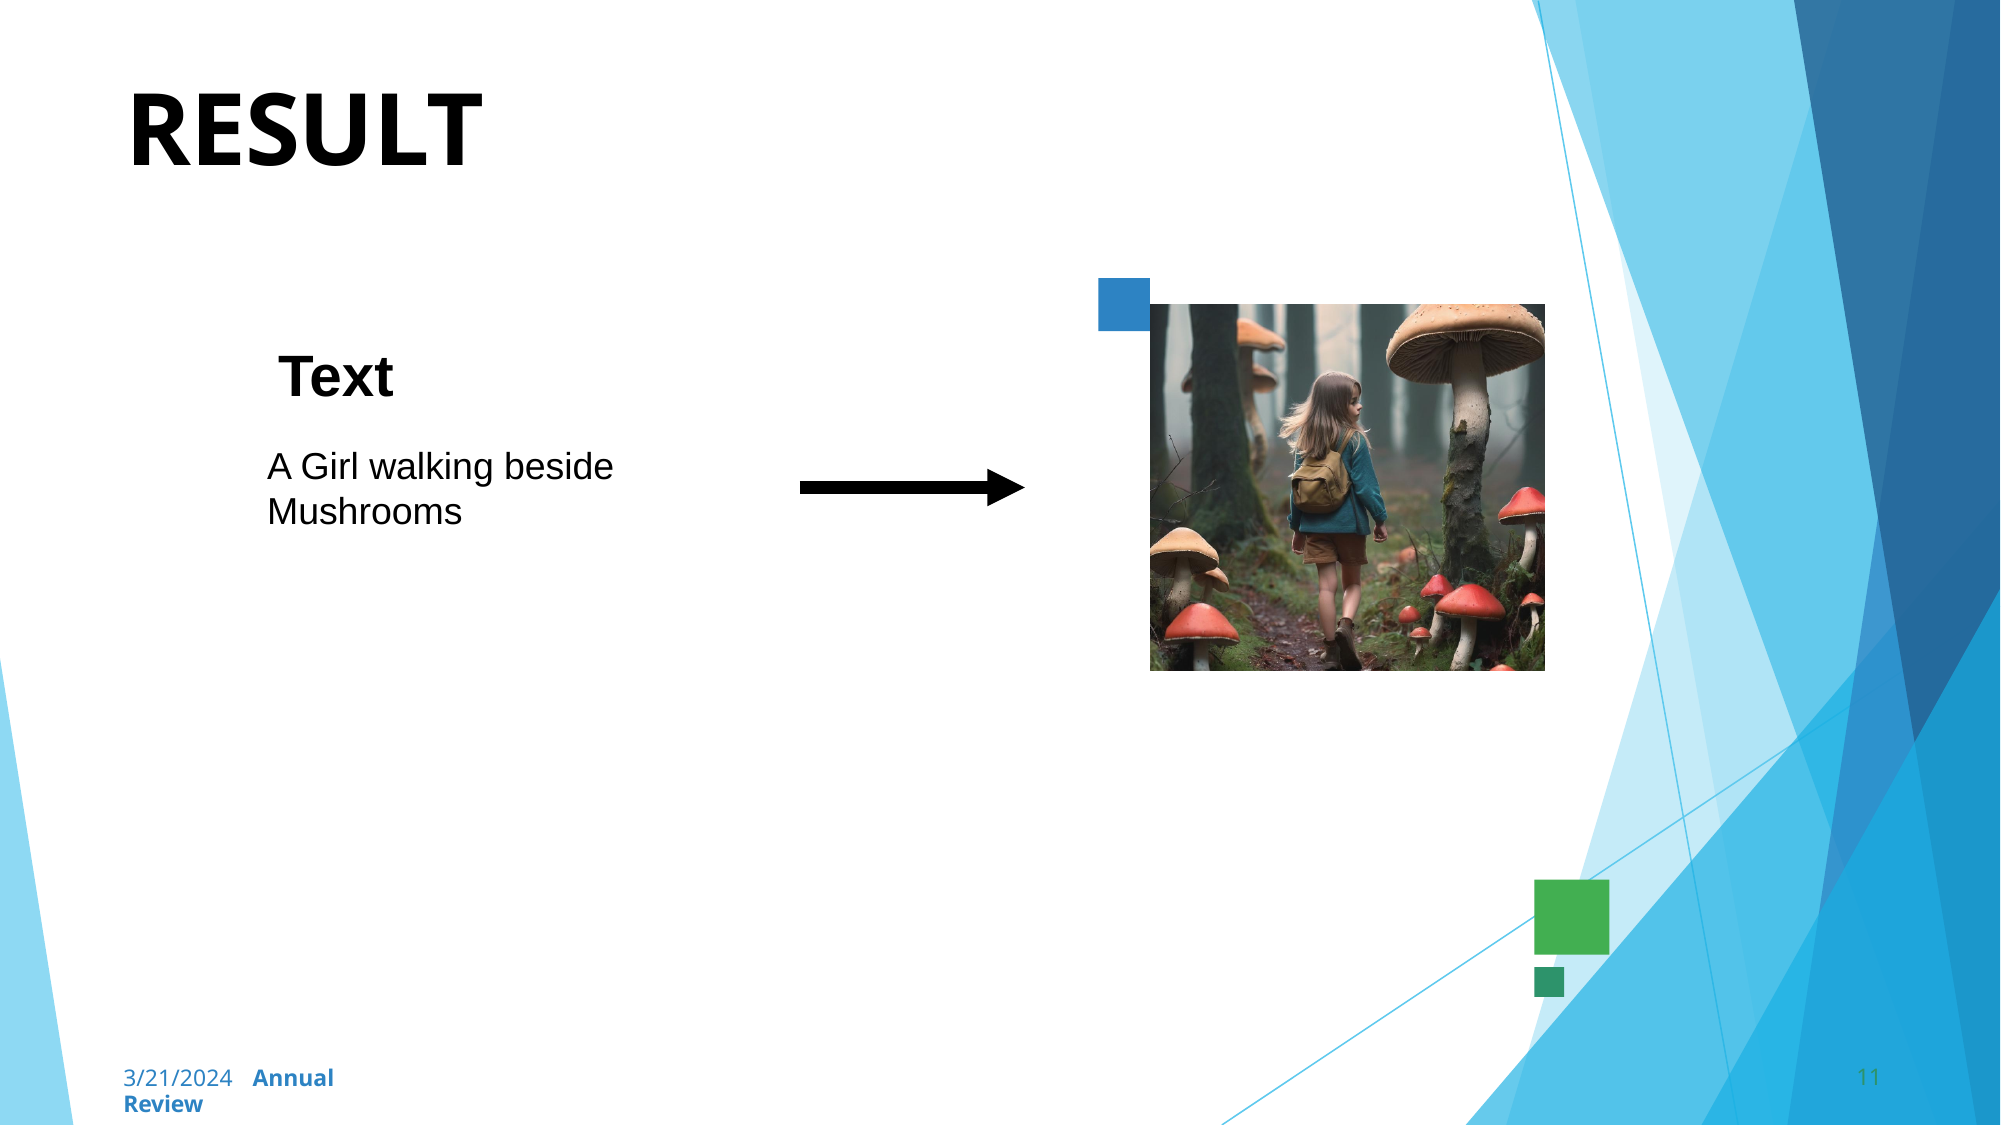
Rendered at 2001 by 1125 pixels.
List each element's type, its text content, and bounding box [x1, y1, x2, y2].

title RESULT [91, 63, 1694, 254]
text_box [1534, 967, 1565, 997]
text_box A Girl walking beside Mushrooms [252, 434, 778, 540]
text_box [1098, 278, 1150, 332]
text_box [1534, 879, 1610, 955]
text_box 3/21/2024 Annual Review [123, 1063, 415, 1118]
slide_number 11 [1849, 1061, 1890, 1125]
picture [1150, 304, 1545, 671]
text_box Text [263, 331, 614, 416]
